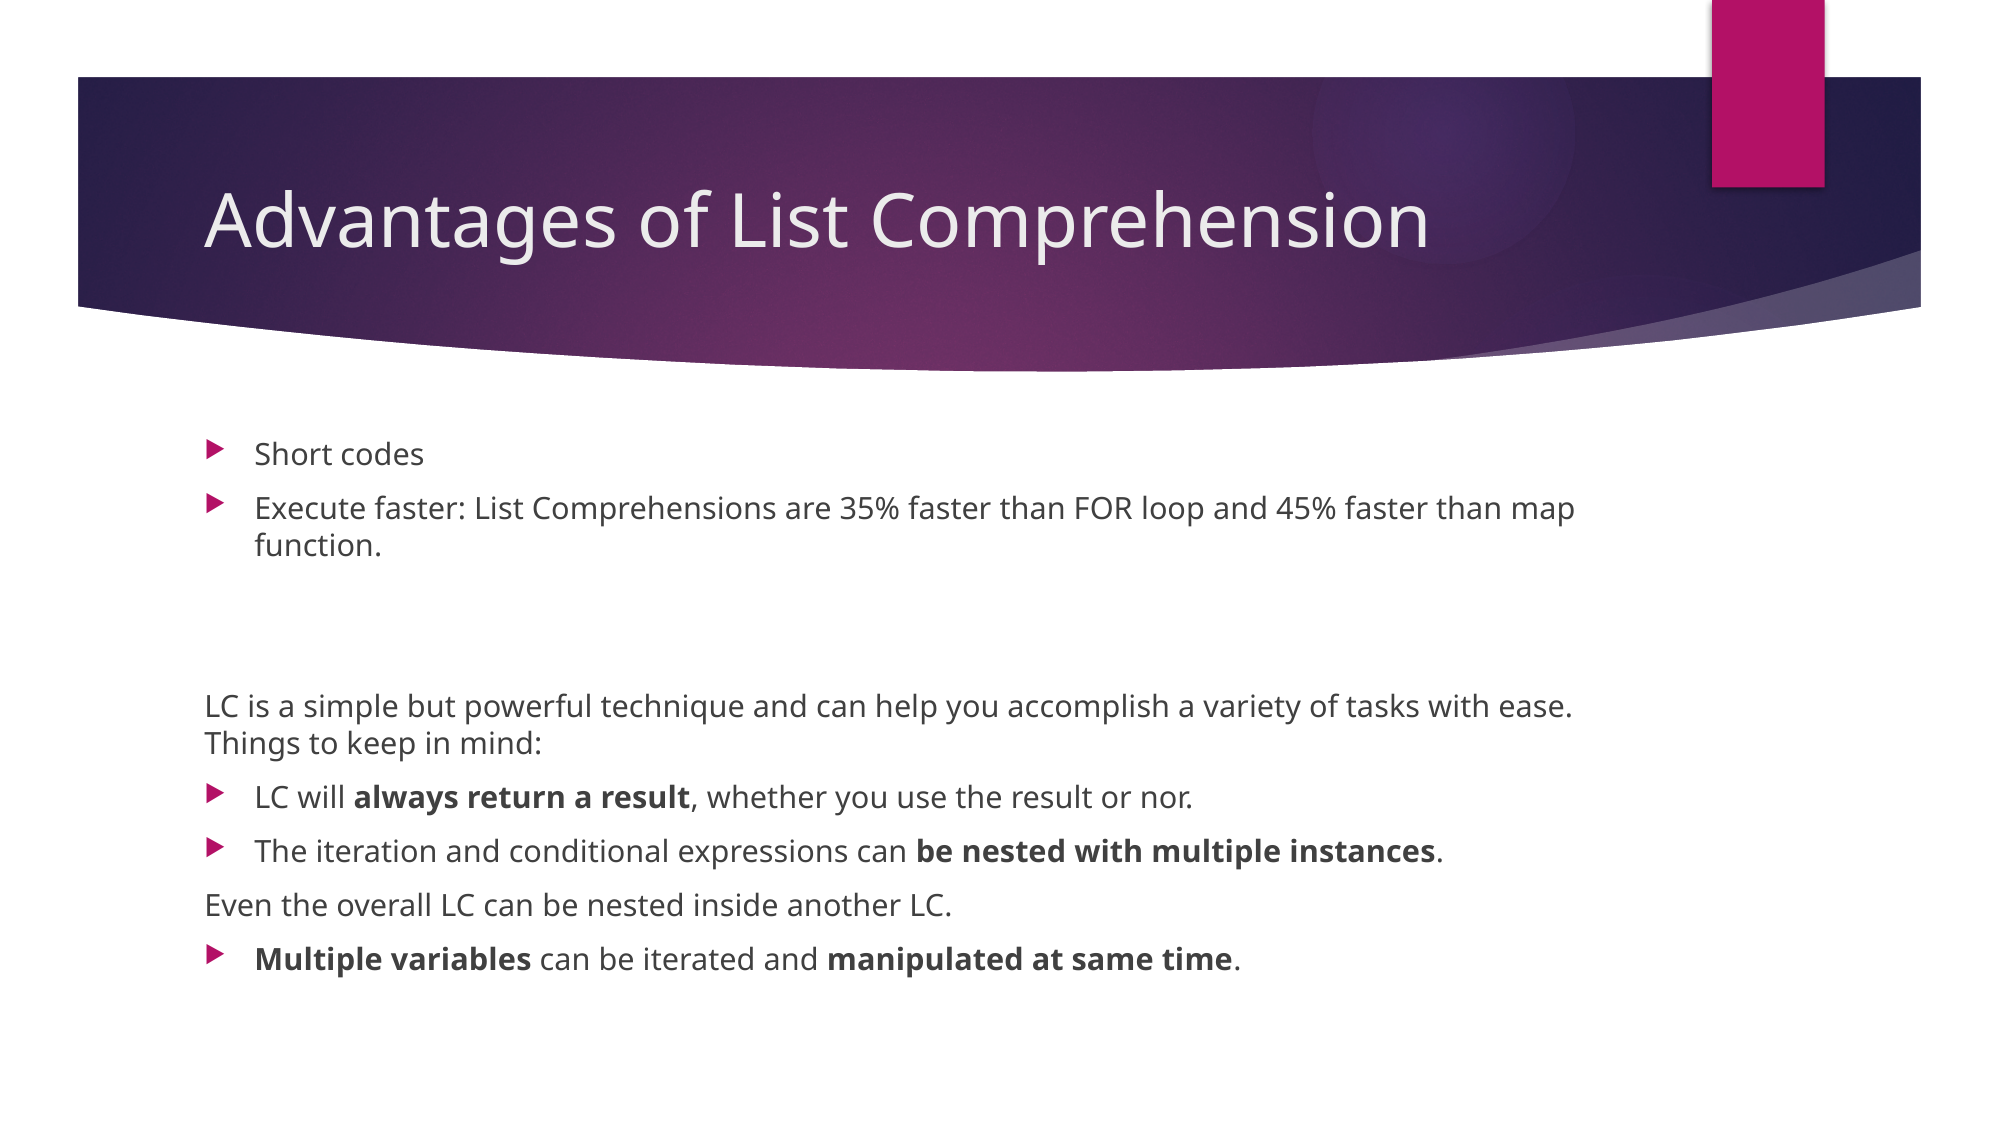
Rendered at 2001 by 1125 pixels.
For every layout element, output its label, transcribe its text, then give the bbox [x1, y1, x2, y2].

list Short codes Execute faster: List Comprehensions are 35% faster than FOR loop and 45% faster than map function. LC is a simple but powerful technique and can help you accomplish a variety of tasks with ease. Things to keep in mind: LC will always return a result, whether you use the result or nor. The iteration and conditional expressions can be nested with multiple instances. Even the overall LC can be nested inside another LC. Multiple variables can be iterated and manipulated at same time. [189, 427, 1638, 988]
title Advantages of List Comprehension [189, 159, 1627, 276]
